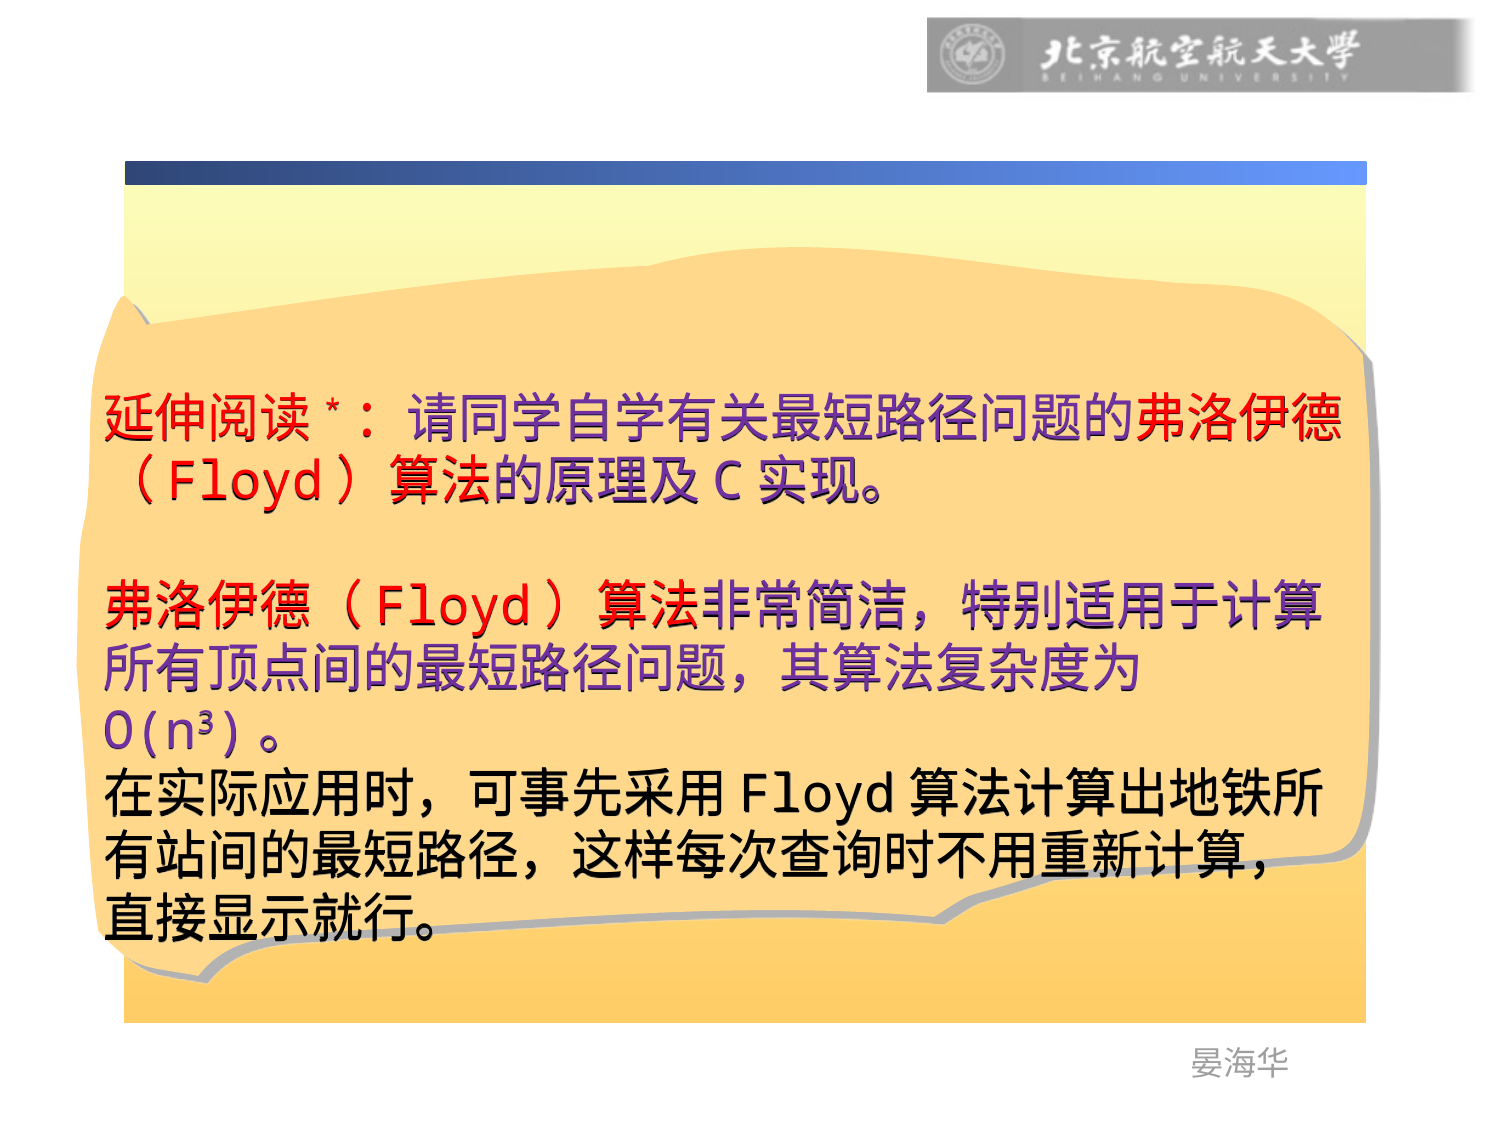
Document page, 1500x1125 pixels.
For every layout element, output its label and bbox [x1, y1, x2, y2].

text_box [76, 219, 1375, 977]
slide_number [1103, 1021, 1417, 1098]
picture [927, 0, 1500, 102]
